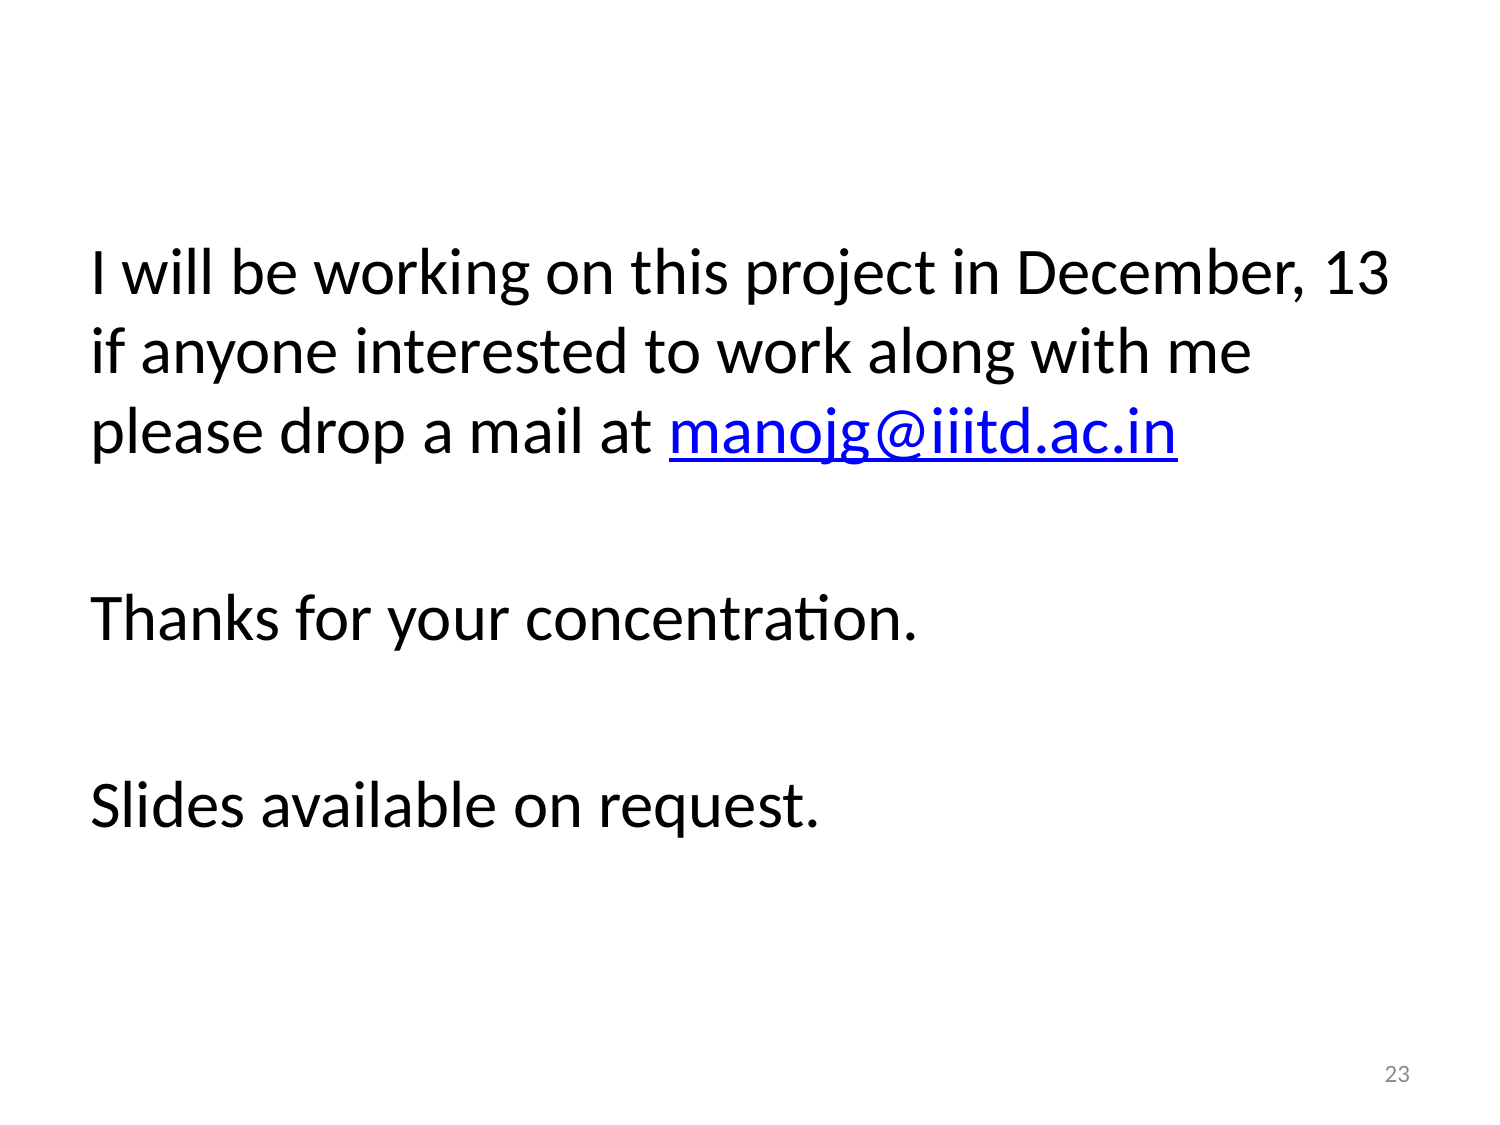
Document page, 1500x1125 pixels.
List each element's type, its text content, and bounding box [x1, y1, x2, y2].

list I will be working on this project in December, 13 if anyone interested to work along with me please drop a mail at manojg@iiitd.ac.in Thanks for your concentration. Slides available on request. [75, 219, 1425, 1005]
slide_number 23 [1074, 1042, 1425, 1103]
